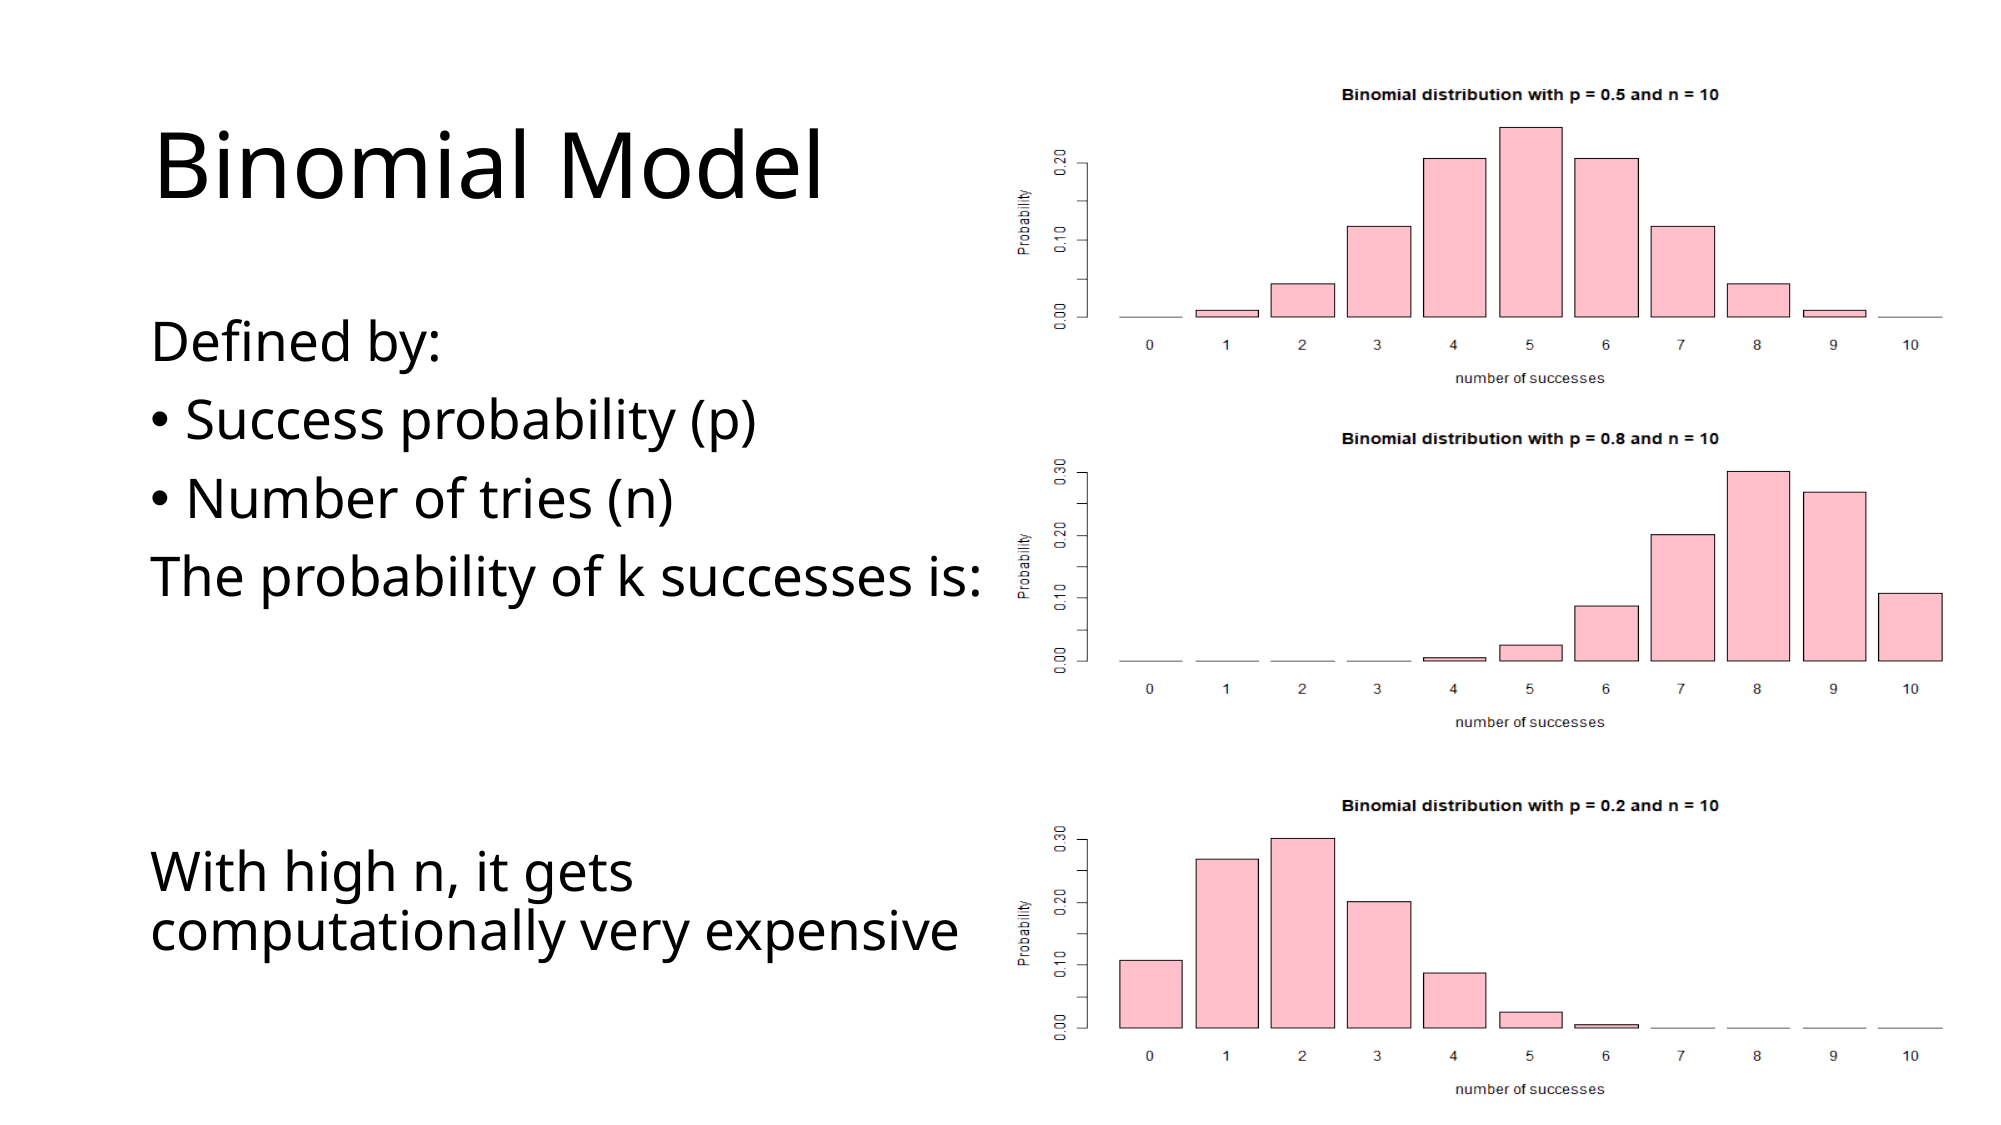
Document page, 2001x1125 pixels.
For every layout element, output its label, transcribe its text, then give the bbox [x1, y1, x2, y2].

title Binomial Model [137, 59, 1013, 278]
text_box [1013, 59, 2000, 1115]
